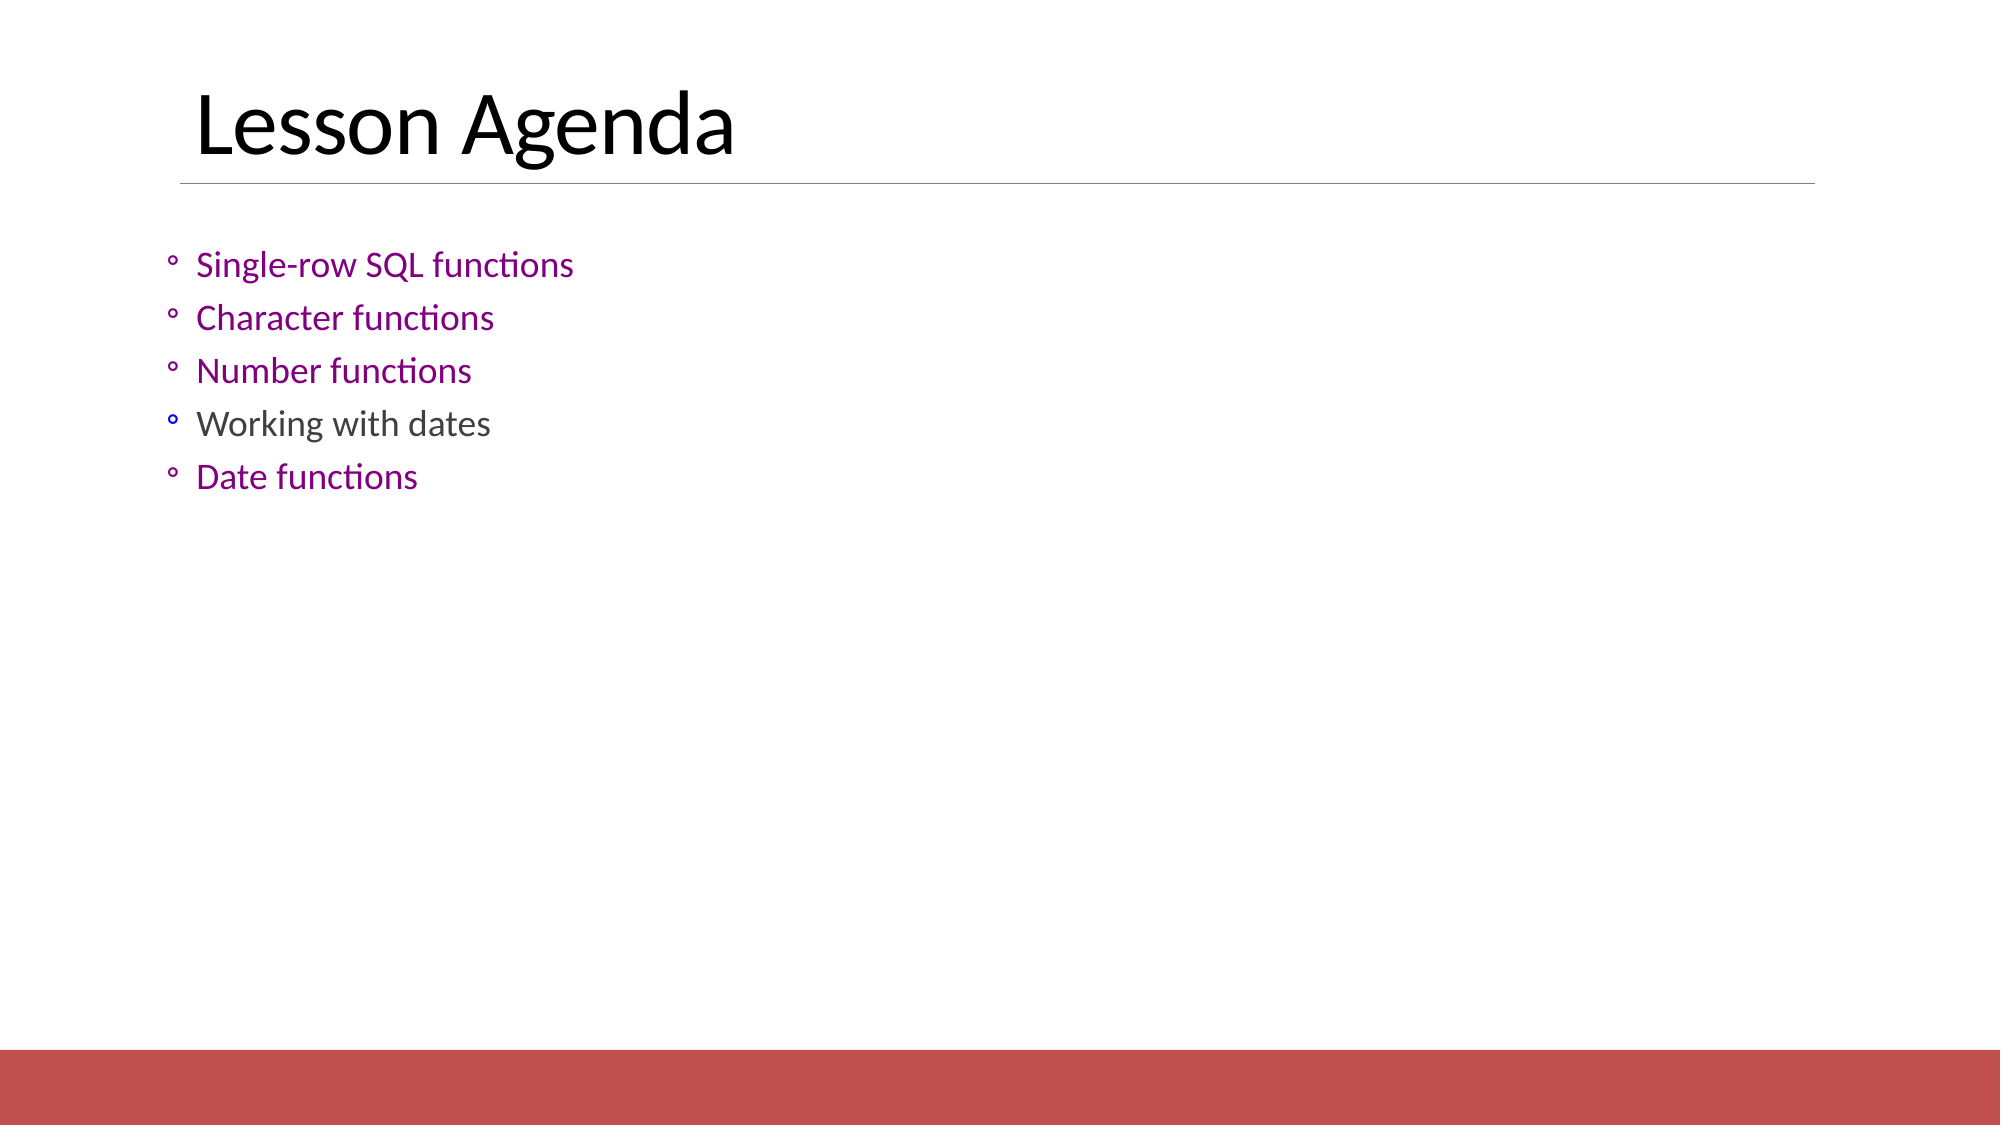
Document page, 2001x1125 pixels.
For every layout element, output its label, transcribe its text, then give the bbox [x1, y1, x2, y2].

title Lesson Agenda [180, 0, 1830, 182]
list Single-row SQL functions Character functions Number functions Working with dates Date functions [133, 237, 1866, 561]
